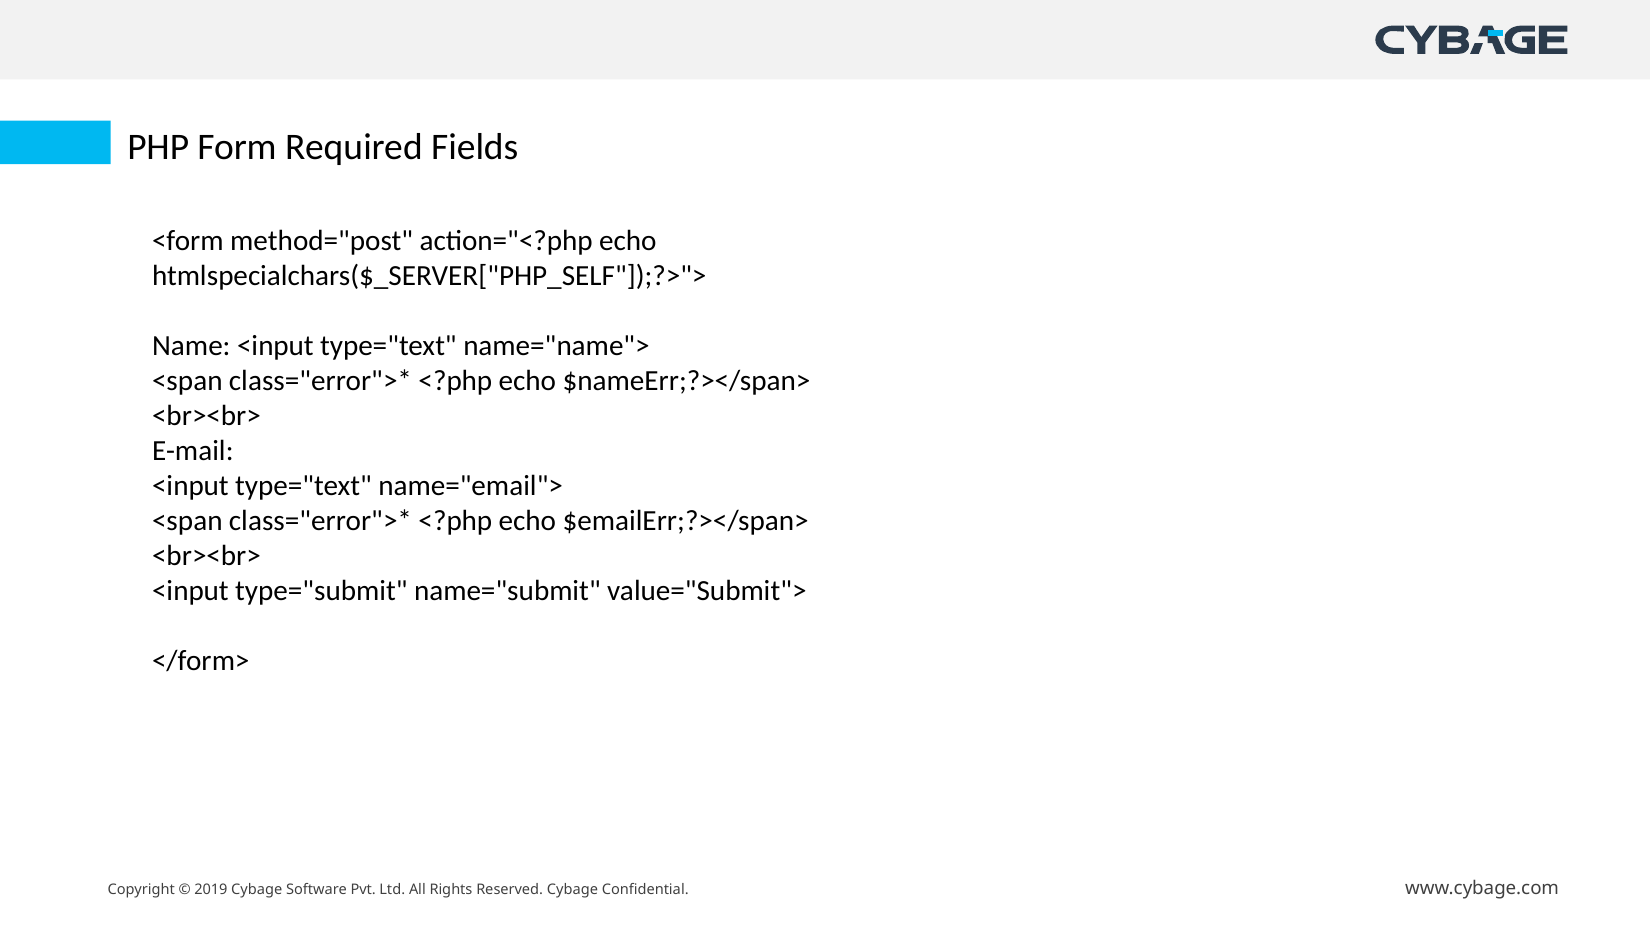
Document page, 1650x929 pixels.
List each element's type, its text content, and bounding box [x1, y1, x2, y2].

text_box [114, 214, 1515, 802]
text_box [0, 118, 110, 166]
text_box <form method="post" action="<?php echo htmlspecialchars($_SERVER["PHP_SELF"]);?>"> Name: <input type="text" name="name"> <span class="error">* <?php echo $nameErr;?></span> <br><br> E-mail: <input type="text" name="email"> <span class="error">* <?php echo $emailErr;?></span> <br><br> <input type="submit" name="submit" value="Submit"> </form> [137, 214, 1113, 684]
text_box PHP Form Required Fields [110, 114, 1188, 190]
